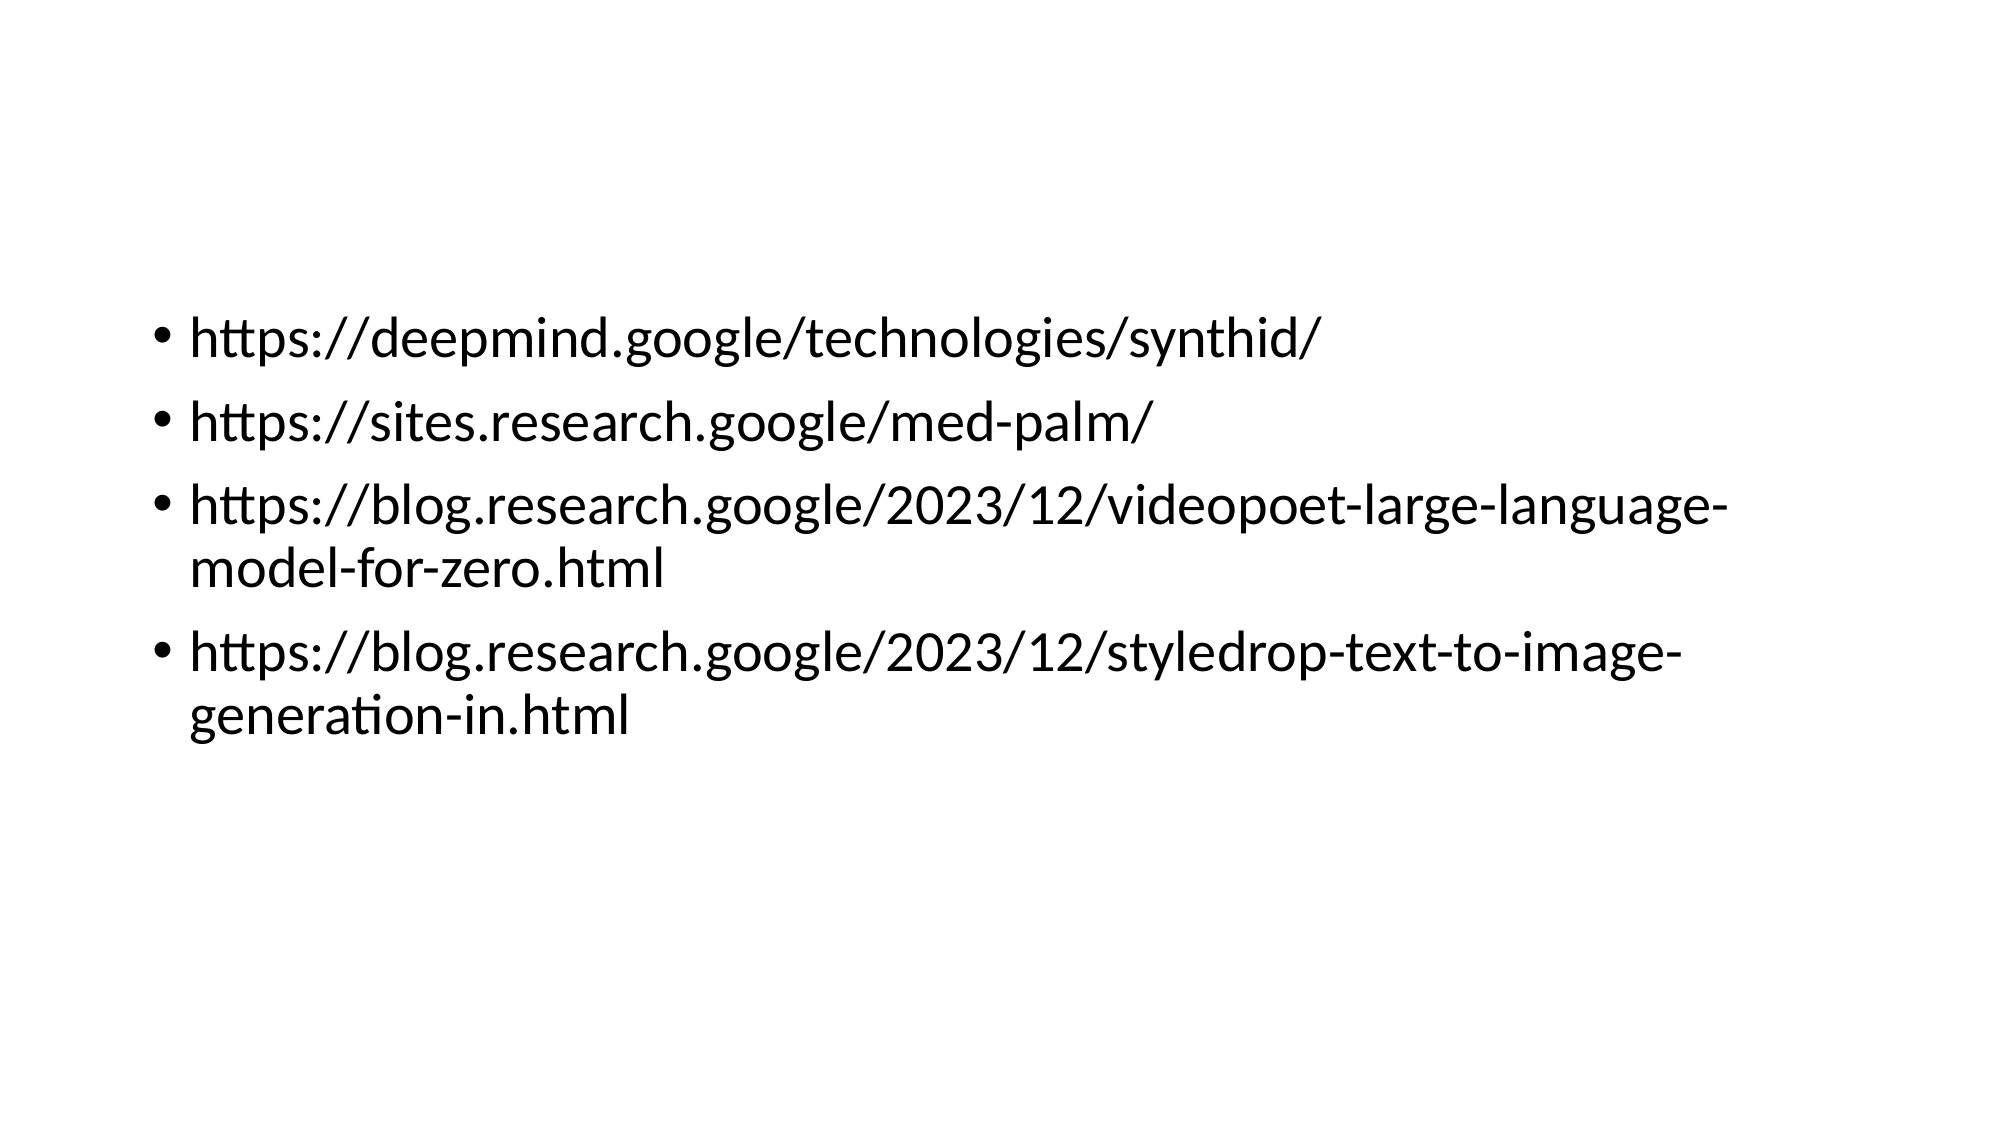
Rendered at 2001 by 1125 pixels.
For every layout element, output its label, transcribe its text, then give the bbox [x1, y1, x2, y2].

list https://deepmind.google/technologies/synthid/ https://sites.research.google/med-palm/ https://blog.research.google/2023/12/videopoet-large-language-model-for-zero.html https://blog.research.google/2023/12/styledrop-text-to-image-generation-in.html [137, 299, 1863, 1014]
